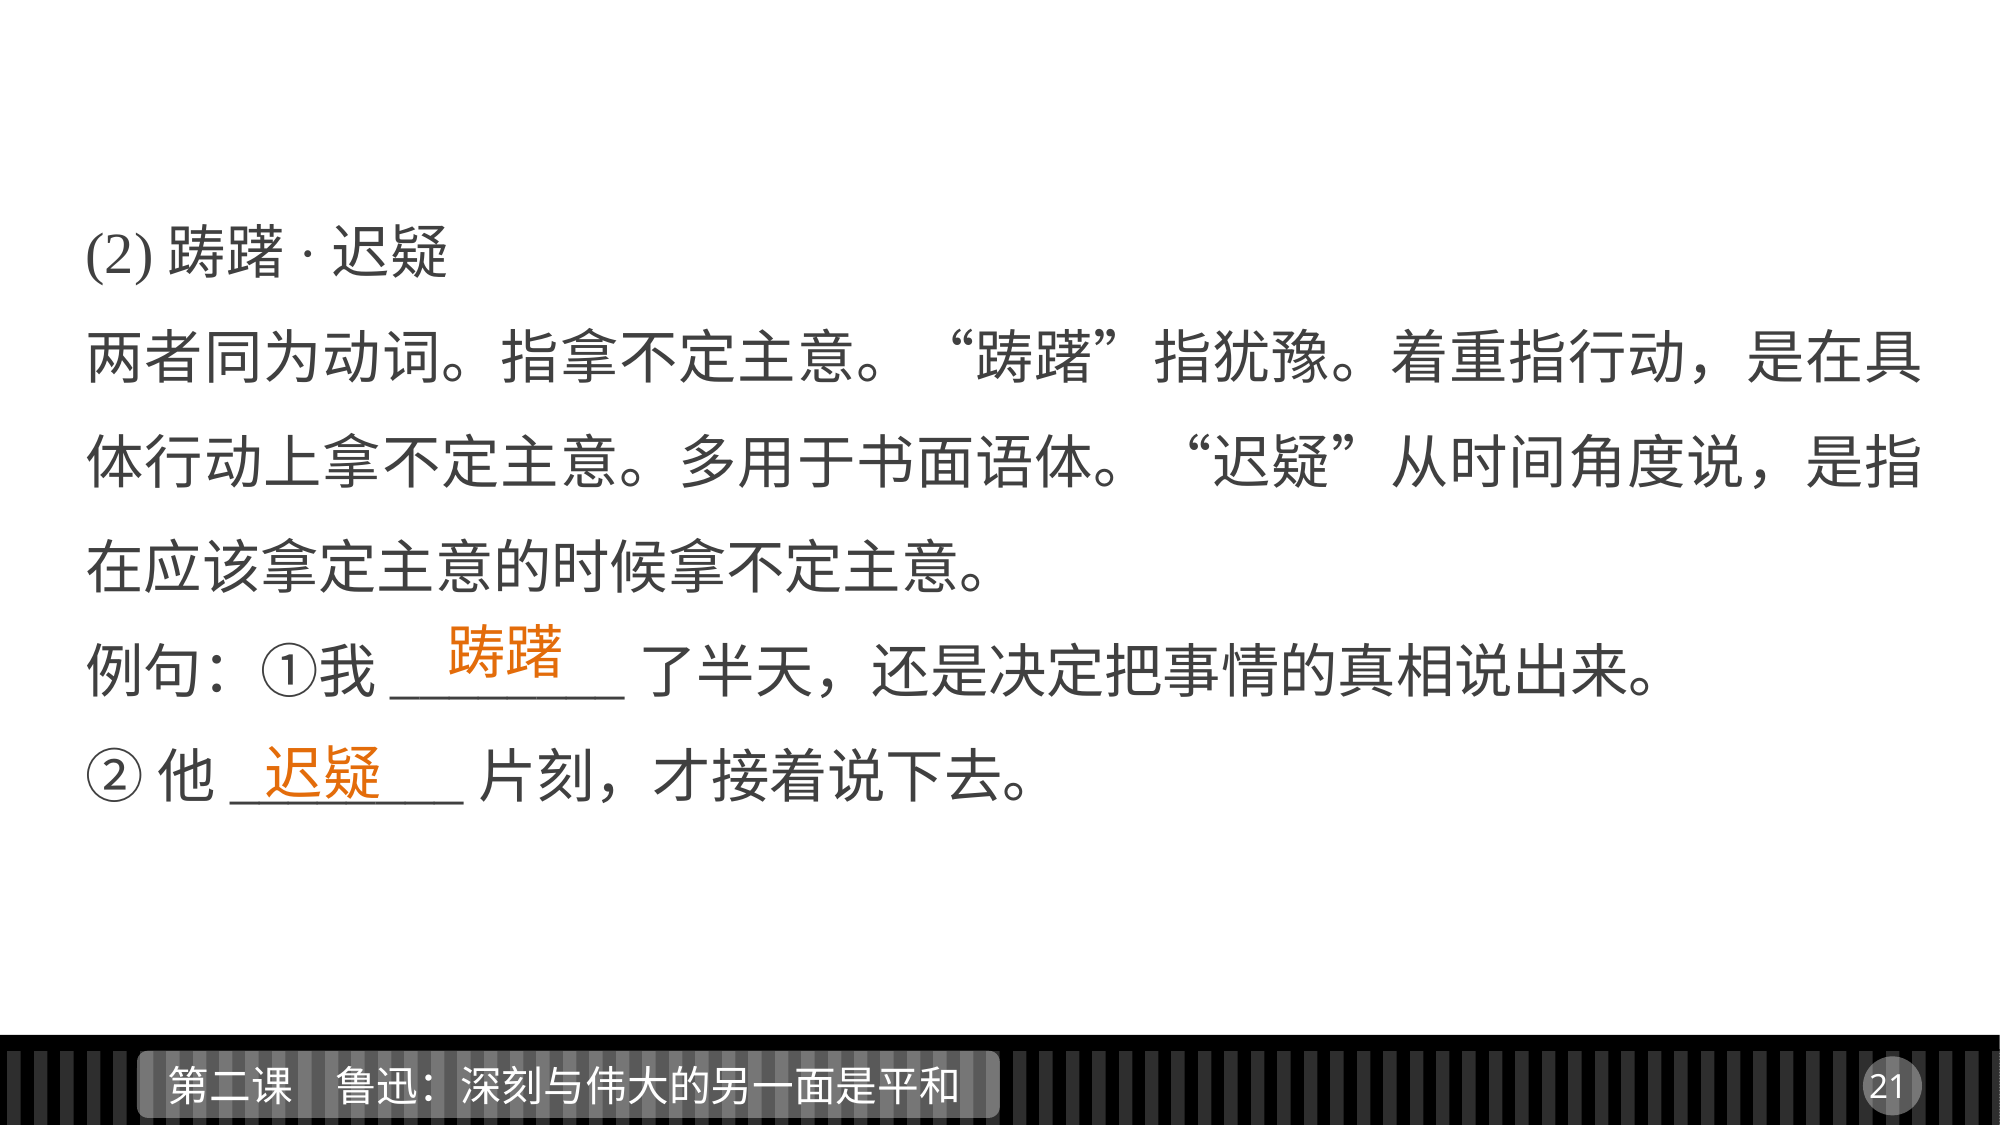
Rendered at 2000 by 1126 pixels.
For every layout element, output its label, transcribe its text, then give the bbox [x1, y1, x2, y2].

text_box 迟疑 [250, 693, 411, 814]
text_box (2)踌躇·迟疑 两者同为动词。指拿不定主意。“踌躇”指犹豫。着重指行动，是在具体行动上拿不定主意。多用于书面语体。“迟疑”从时间角度说，是指在应该拿定主意的时候拿不定主意。 例句：①我________了半天，还是决定把事情的真相说出来。 ②他________片刻，才接着说下去。 [70, 172, 1938, 817]
text_box 踌躇 [432, 572, 593, 693]
